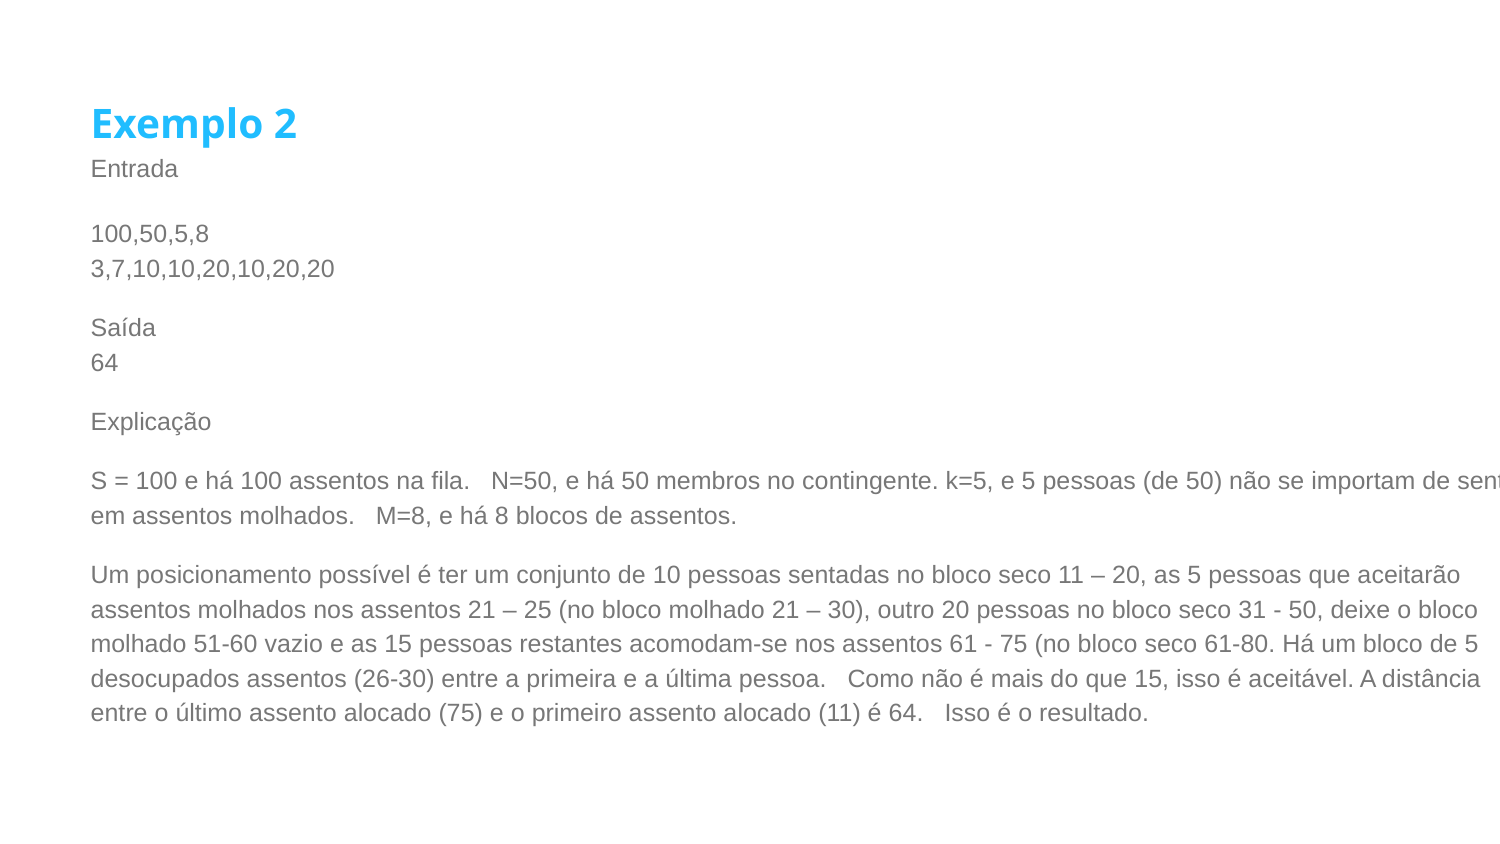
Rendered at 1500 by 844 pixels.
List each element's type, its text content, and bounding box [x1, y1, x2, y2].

text_box Exemplo 2 Entrada 100,50,5,8 3,7,10,10,20,10,20,20 Saída 64 Explicação S = 100 e há 100 assentos na fila. N=50, e há 50 membros no contingente. k=5, e 5 pessoas (de 50) não se importam de sentar em assentos molhados. M=8, e há 8 blocos de assentos. Um posicionamento possível é ter um conjunto de 10 pessoas sentadas no bloco seco 11 – 20, as 5 pessoas que aceitarão assentos molhados nos assentos 21 – 25 (no bloco molhado 21 – 30), outro 20 pessoas no bloco seco 31 - 50, deixe o bloco molhado 51-60 vazio e as 15 pessoas restantes acomodam-se nos assentos 61 - 75 (no bloco seco 61-80. Há um bloco de 5 desocupados assentos (26-30) entre a primeira e a última pessoa. Como não é mais do que 15, isso é aceitável. A distância entre o último assento alocado (75) e o primeiro assento alocado (11) é 64. Isso é o resultado. [75, 72, 1500, 742]
